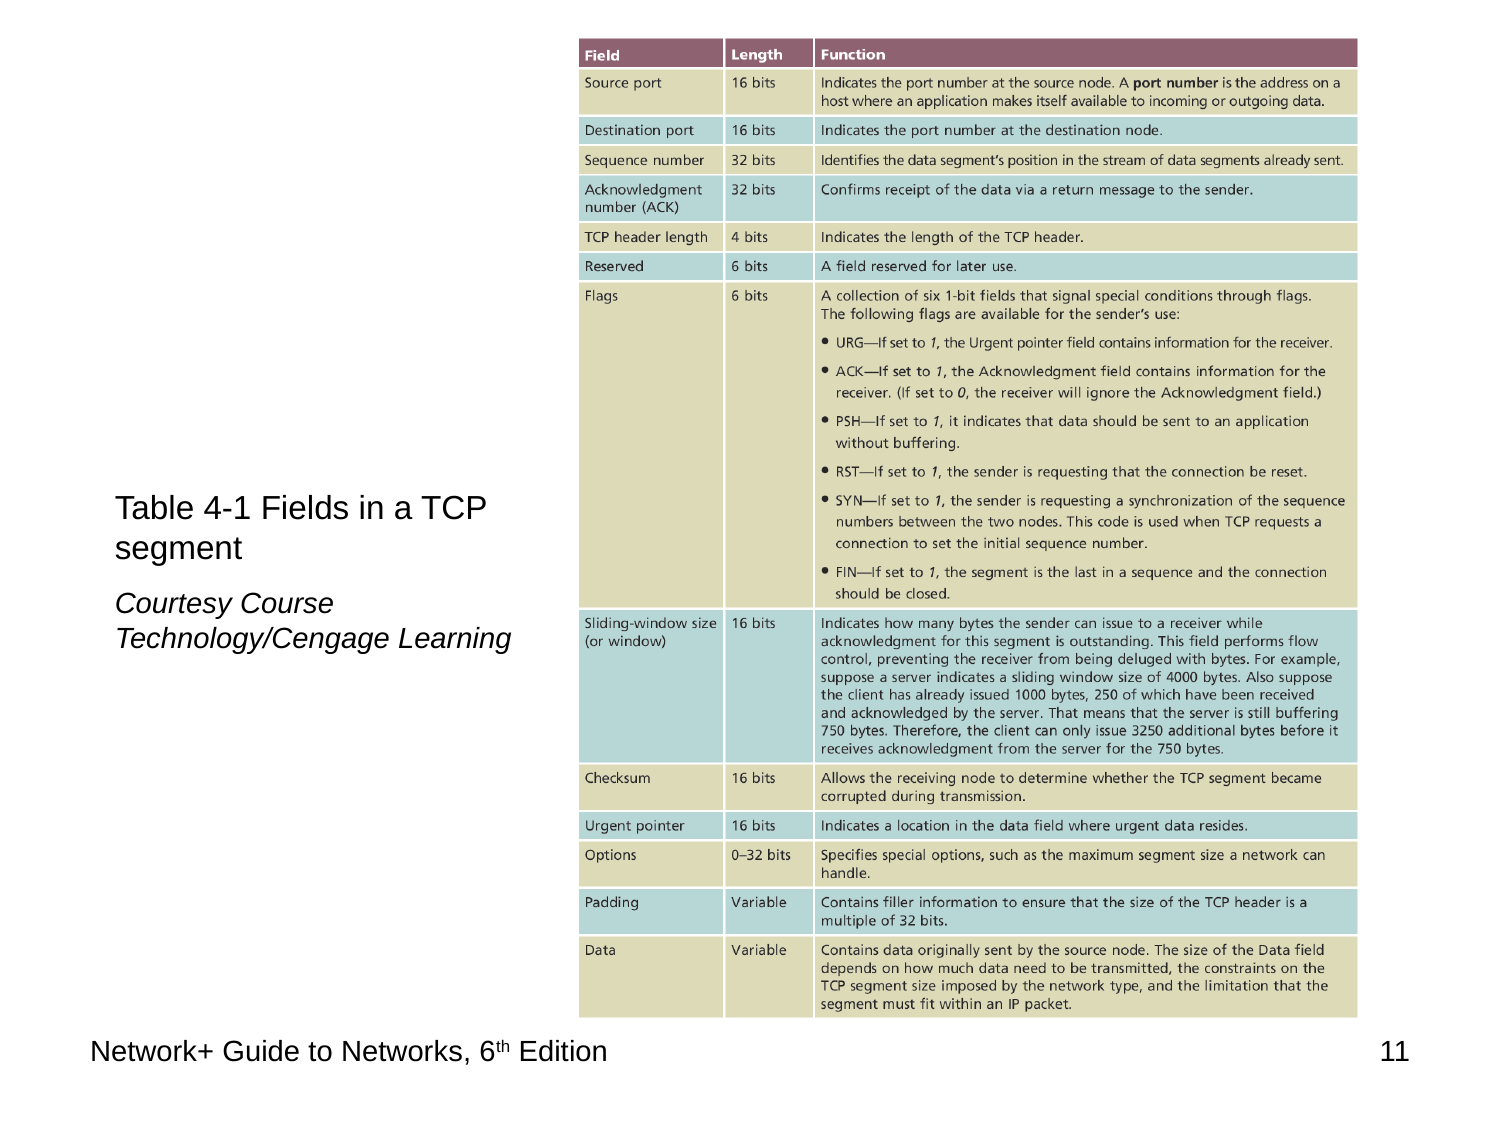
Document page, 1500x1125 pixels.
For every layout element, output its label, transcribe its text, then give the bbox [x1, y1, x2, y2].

text_box Courtesy Course Technology/Cengage Learning [99, 576, 569, 662]
picture [574, 31, 1360, 1019]
slide_number 11 [1074, 1024, 1426, 1103]
footer Network+ Guide to Networks, 6th Edition [74, 1024, 988, 1103]
text_box Table 4-1 Fields in a TCP segment [99, 478, 537, 574]
